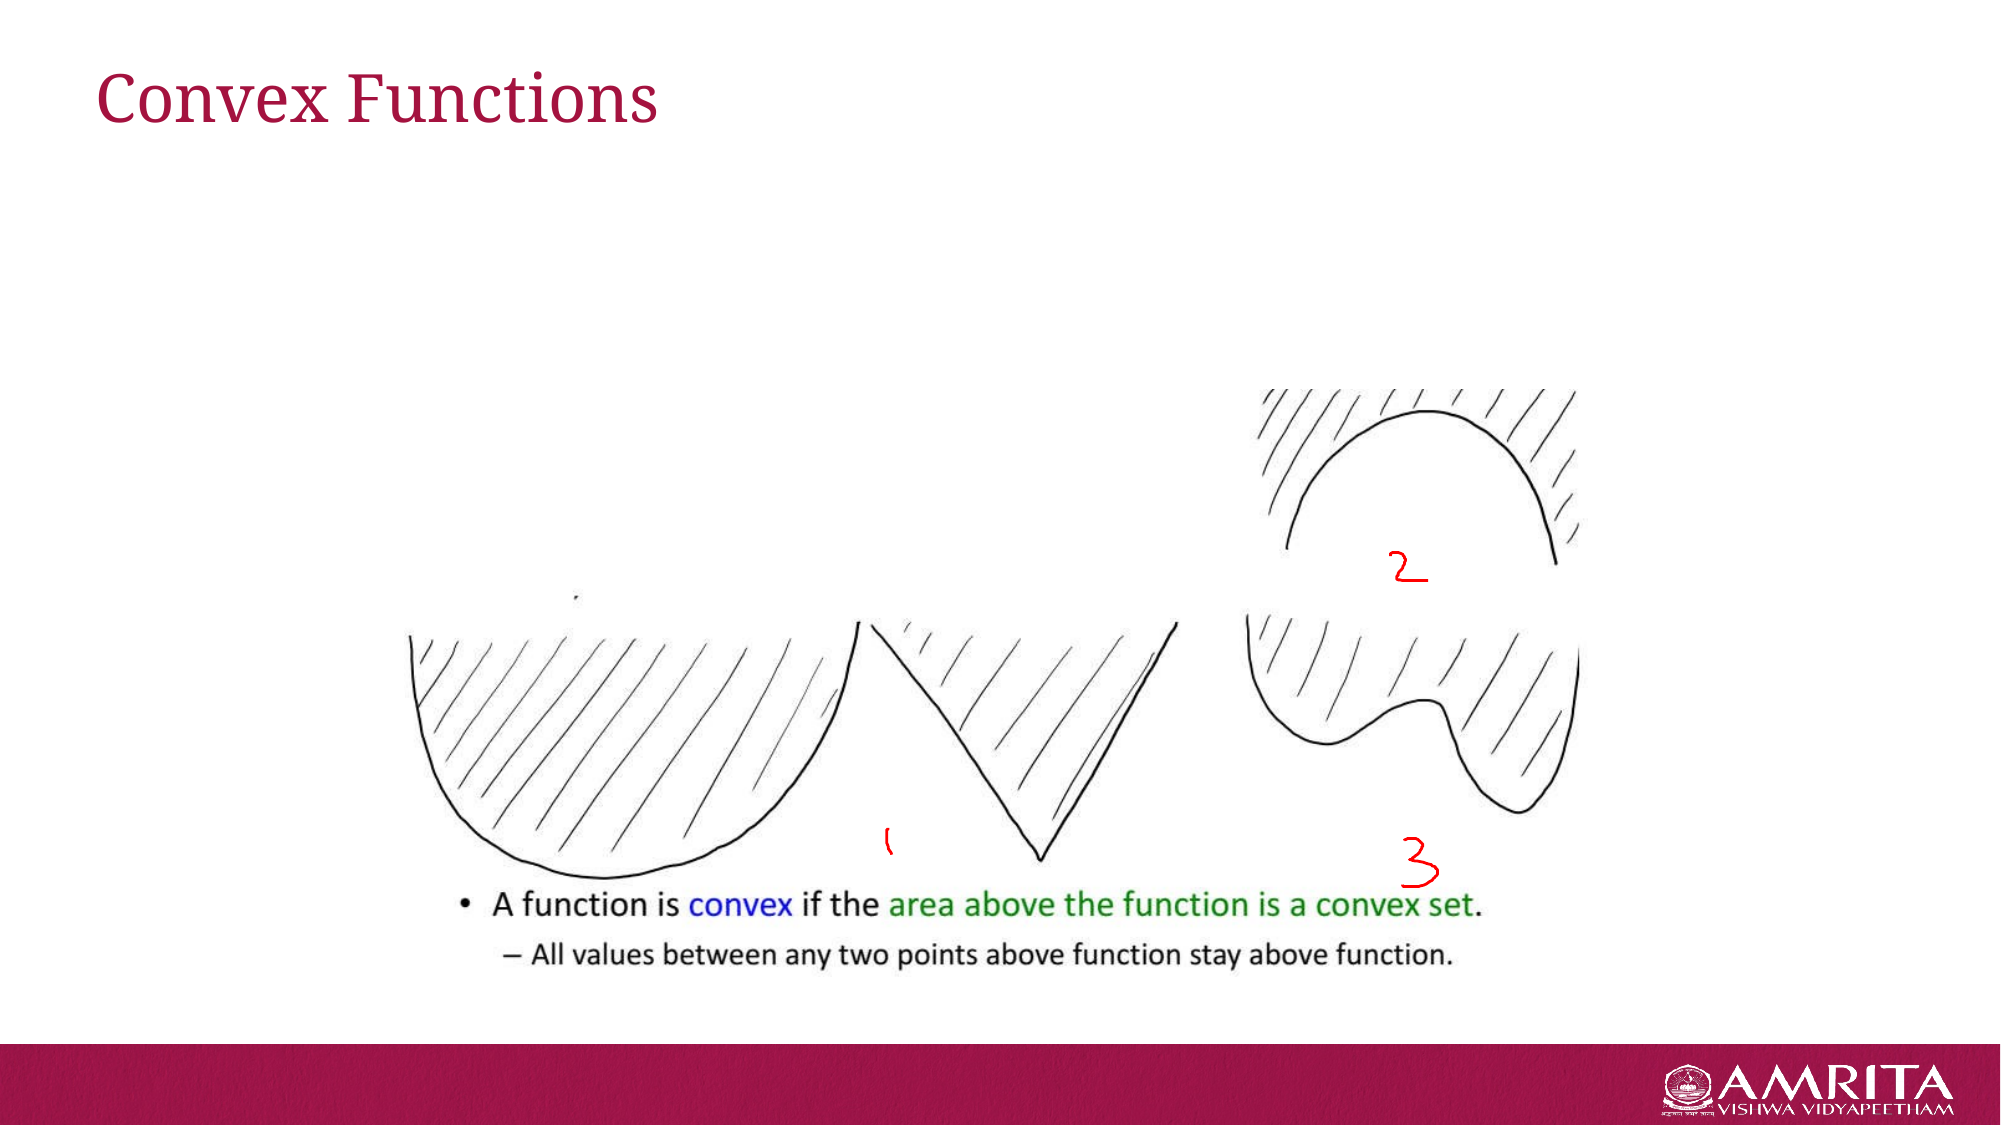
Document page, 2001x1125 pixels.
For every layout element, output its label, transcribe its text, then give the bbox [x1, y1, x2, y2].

title Convex Functions [93, 0, 1933, 191]
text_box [404, 389, 1588, 977]
picture [0, 1044, 2001, 1125]
